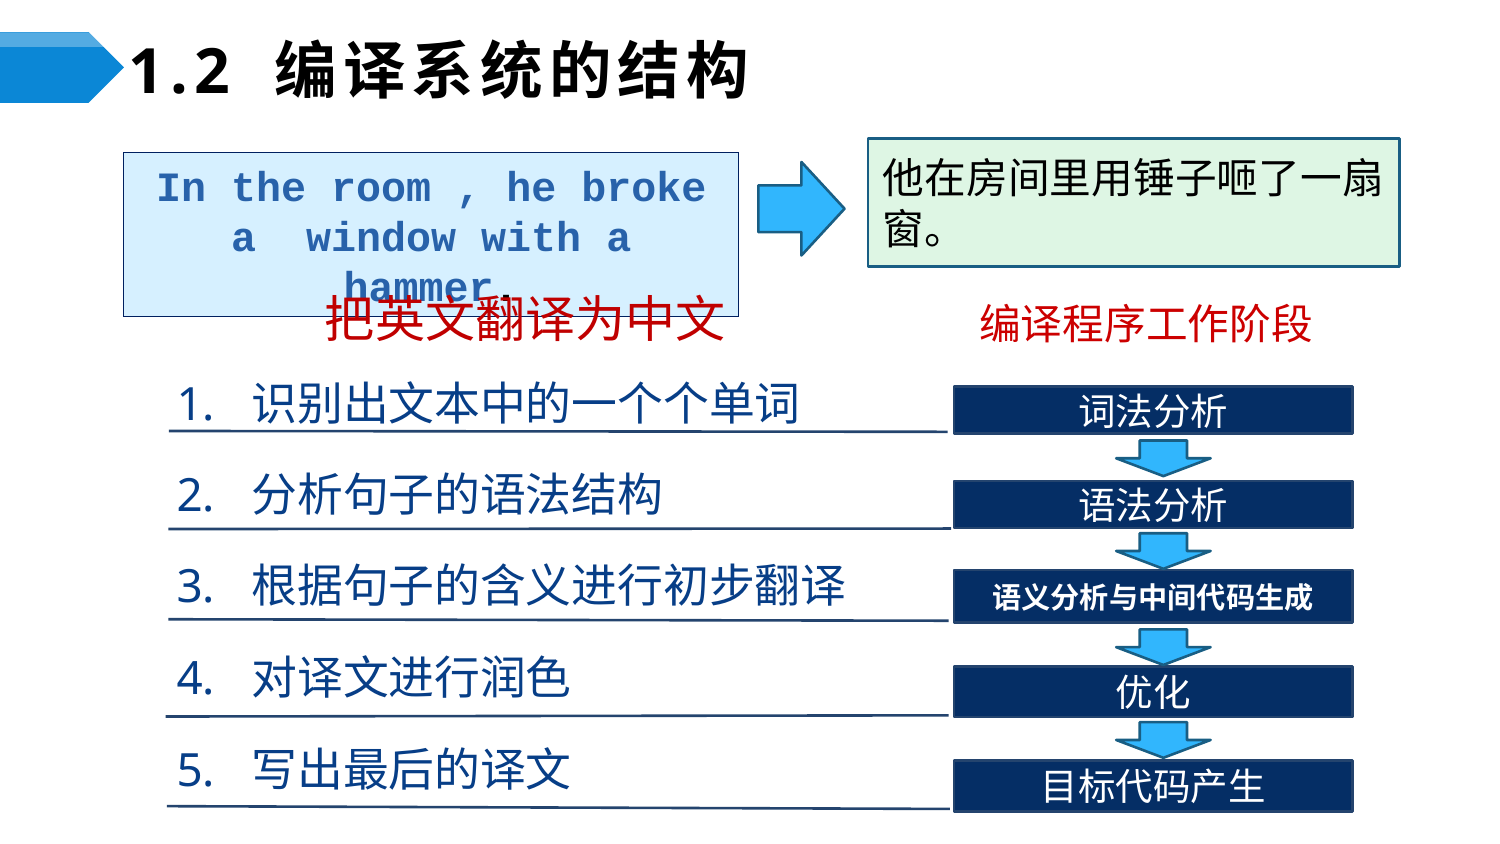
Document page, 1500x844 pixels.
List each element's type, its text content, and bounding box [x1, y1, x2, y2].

list 识别出文本中的一个个单词 分析句子的语法结构 根据句子的含义进行初步翻译 对译文进行润色 写出最后的译文 [112, 339, 1068, 816]
text_box 语义分析与中间代码生成 [168, 617, 949, 623]
text_box 词法分析 [168, 429, 948, 434]
text_box 优化 [165, 714, 949, 718]
text_box 目标代码产生 [166, 804, 950, 811]
text_box 语法分析 [168, 527, 952, 531]
text_box [1114, 531, 1212, 571]
text_box 他在房间里用锤子咂了一扇窗。 [867, 137, 1401, 268]
text_box [1114, 439, 1212, 478]
text_box 1.2 编译系统的结构 [130, 38, 1415, 98]
text_box 语义分析与中间代码生成 [953, 569, 1354, 624]
text_box [1114, 628, 1212, 667]
text_box [757, 160, 846, 257]
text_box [0, 31, 125, 104]
text_box 目标代码产生 [953, 759, 1354, 813]
text_box In the room , he broke a window with a hammer. [123, 152, 739, 317]
text_box 语法分析 [953, 480, 1354, 529]
text_box [1114, 720, 1212, 760]
text_box 把英文翻译为中文 [310, 280, 752, 355]
text_box 优化 [953, 665, 1354, 718]
text_box 词法分析 [953, 385, 1354, 435]
text_box 编译程序工作阶段 [916, 290, 1376, 355]
